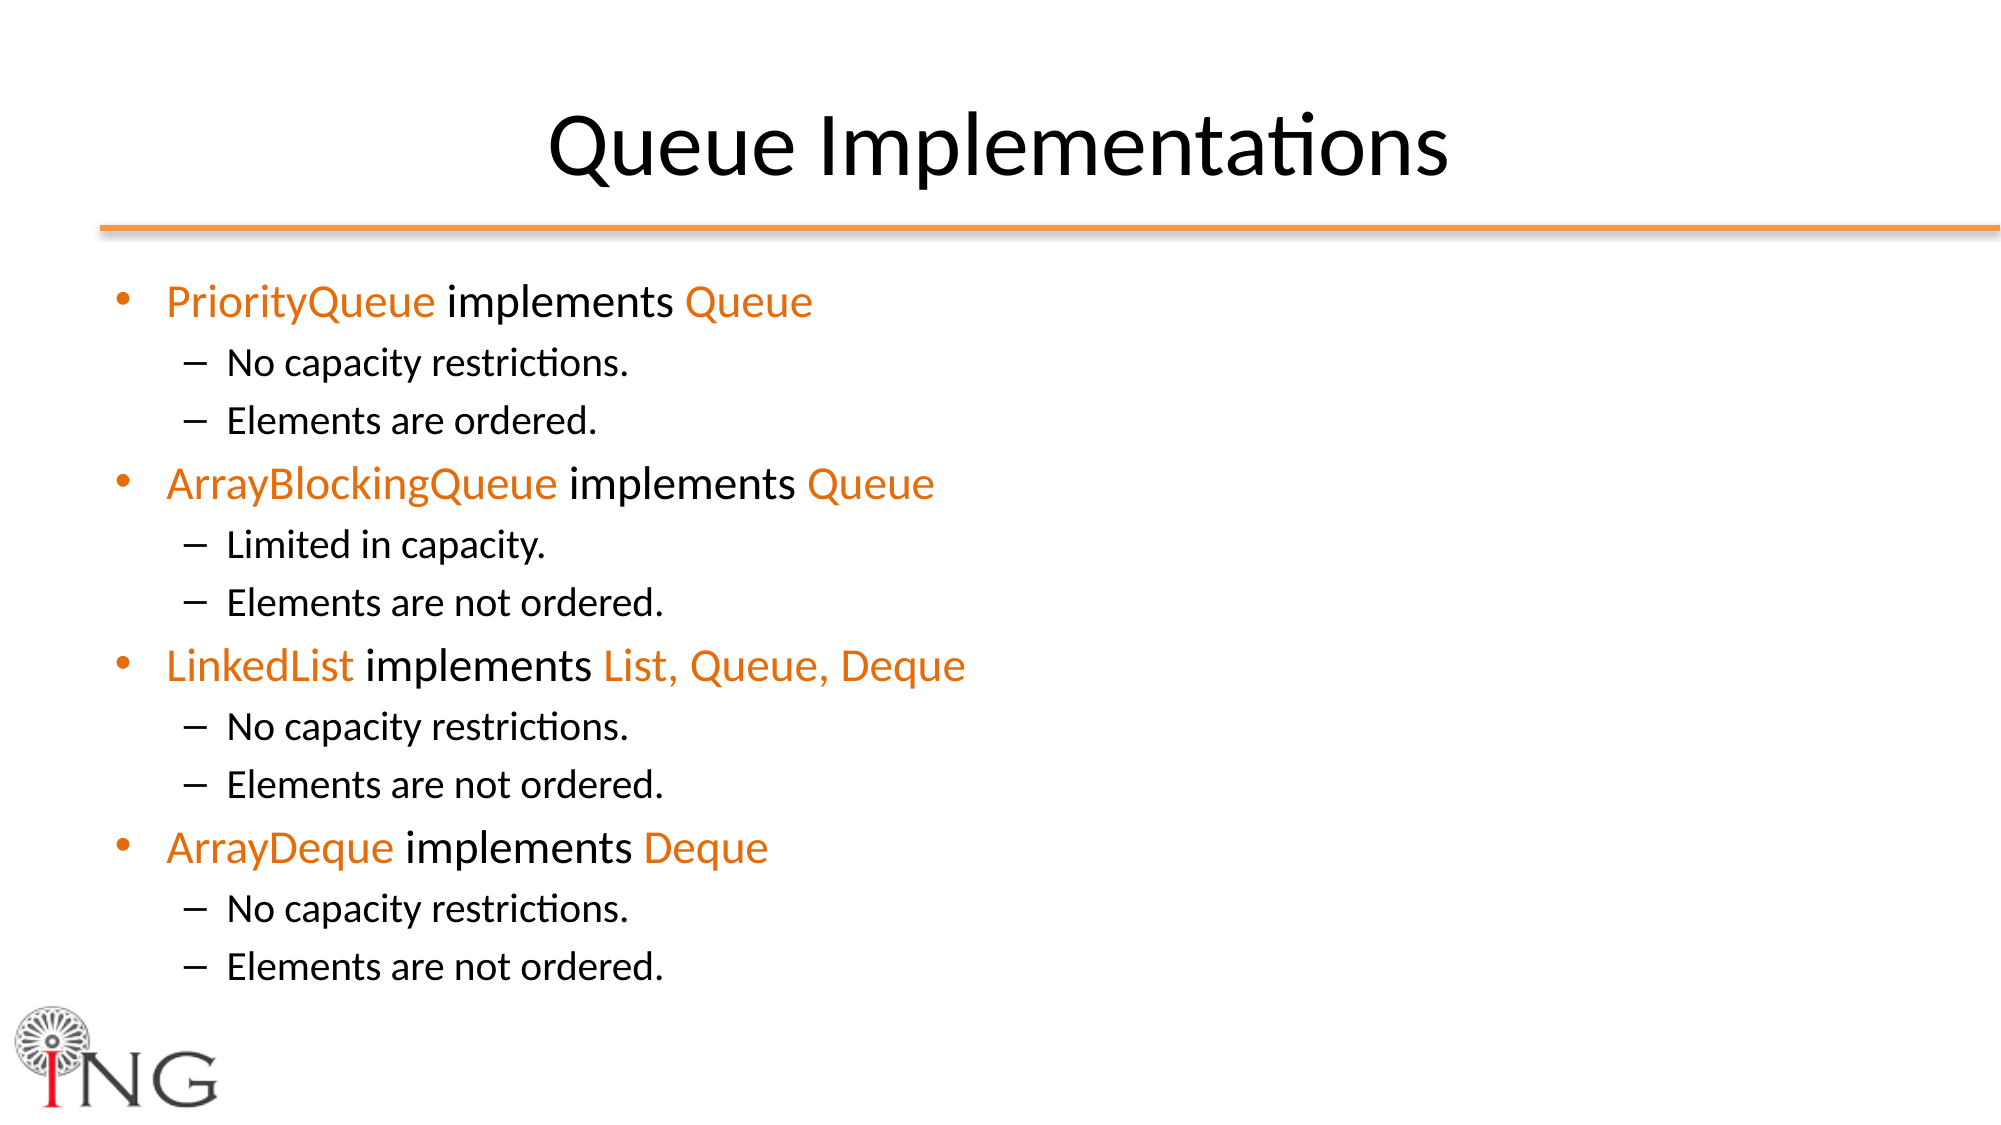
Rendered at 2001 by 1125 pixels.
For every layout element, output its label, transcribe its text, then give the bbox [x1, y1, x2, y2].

picture [0, 987, 244, 1125]
title Queue Implementations [99, 45, 1900, 233]
list PriorityQueue implements Queue No capacity restrictions. Elements are ordered. ArrayBlockingQueue implements Queue Limited in capacity. Elements are not ordered. LinkedList implements List, Queue, Deque No capacity restrictions. Elements are not ordered. ArrayDeque implements Deque No capacity restrictions. Elements are not ordered. [99, 262, 1900, 1005]
